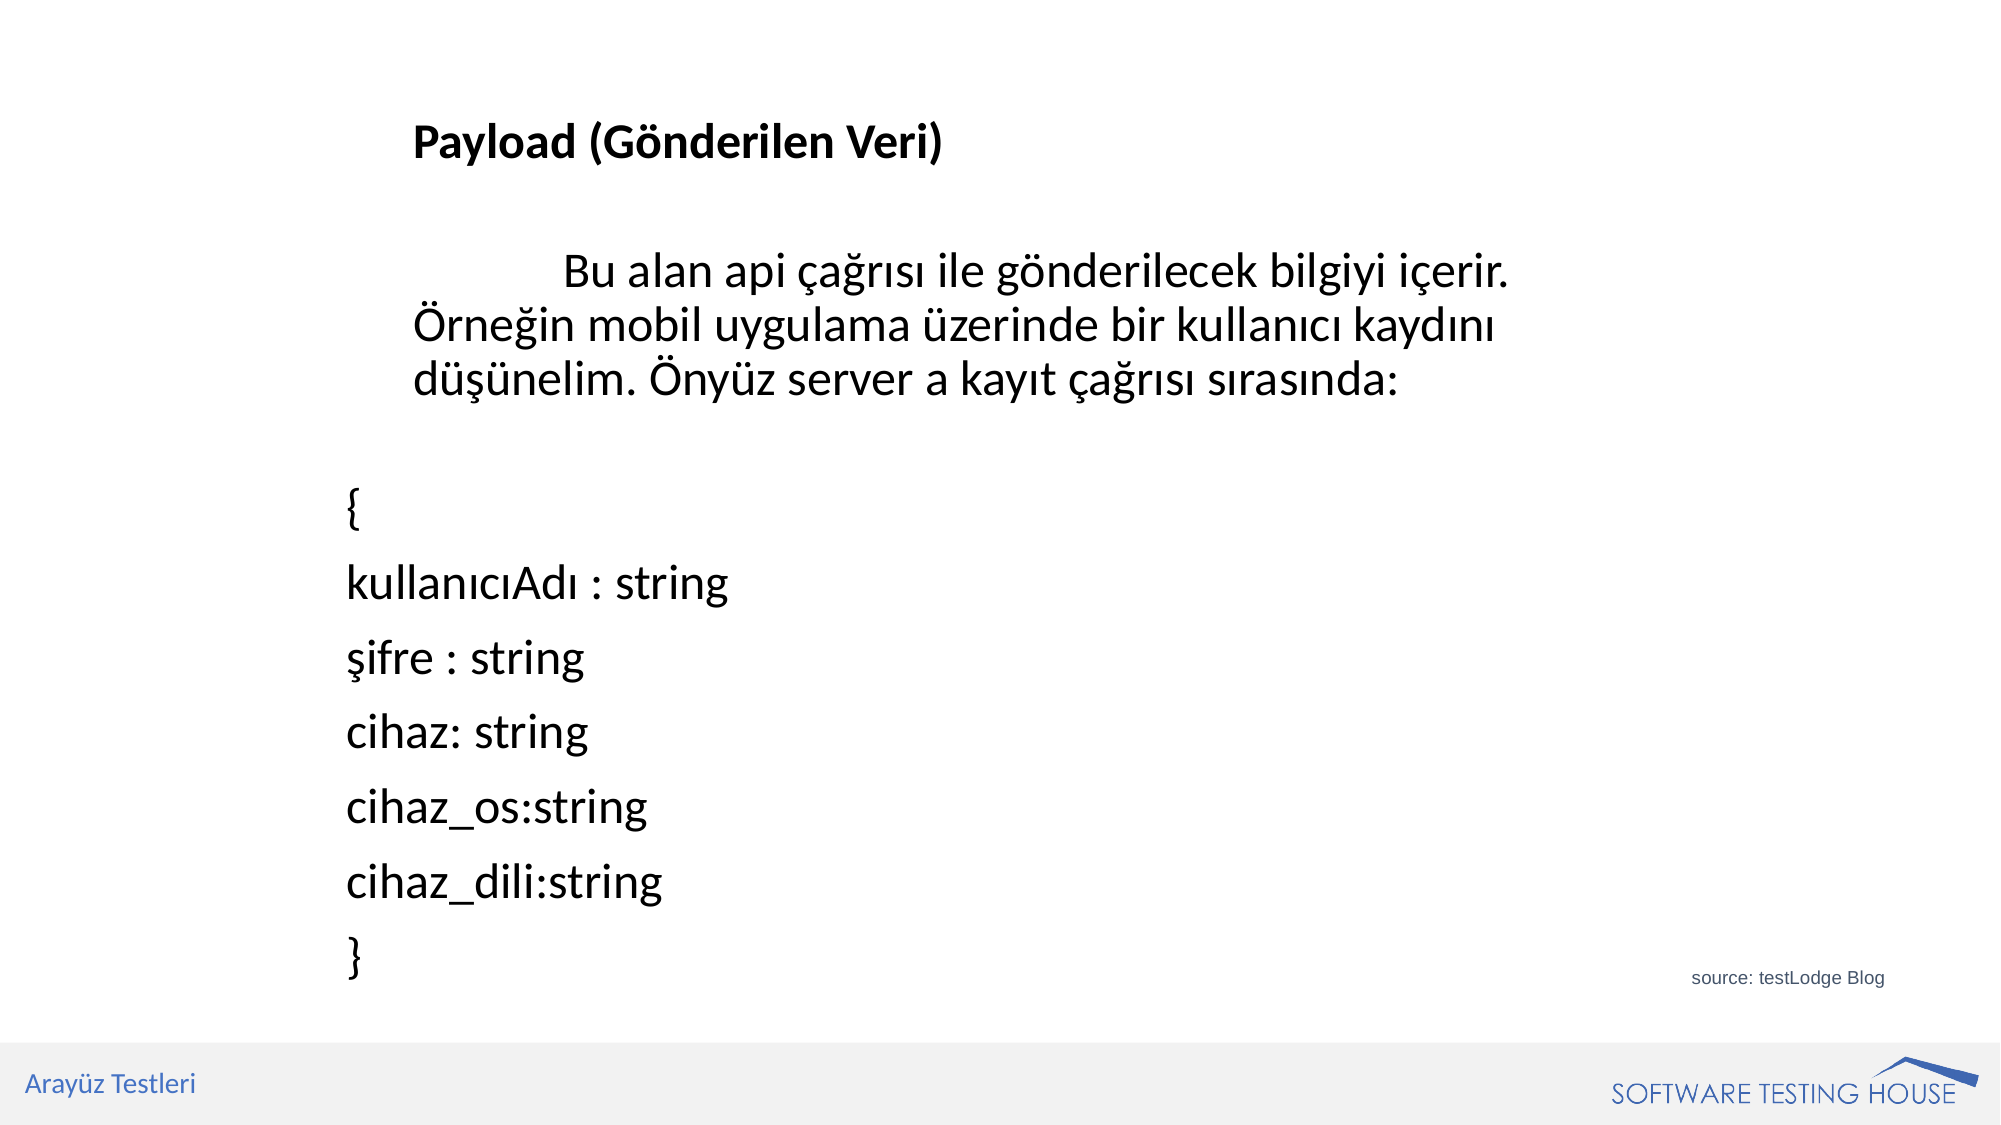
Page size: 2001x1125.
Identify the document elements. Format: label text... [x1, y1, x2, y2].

subtitle Payload (Gönderilen Veri) Bu alan api çağrısı ile gönderilecek bilgiyi içerir. Örneğin mobil uygulama üzerinde bir kullanıcı kaydını düşünelim. Önyüz server a kayıt çağrısı sırasında: { kullanıcıAdı : string şifre : string cihaz: string cihaz_os:string cihaz_dili:string } [323, 108, 1677, 1017]
picture [1611, 1056, 1979, 1112]
list Arayüz Testleri [9, 1052, 856, 1108]
text_box source: testLodge Blog [1676, 958, 1900, 997]
